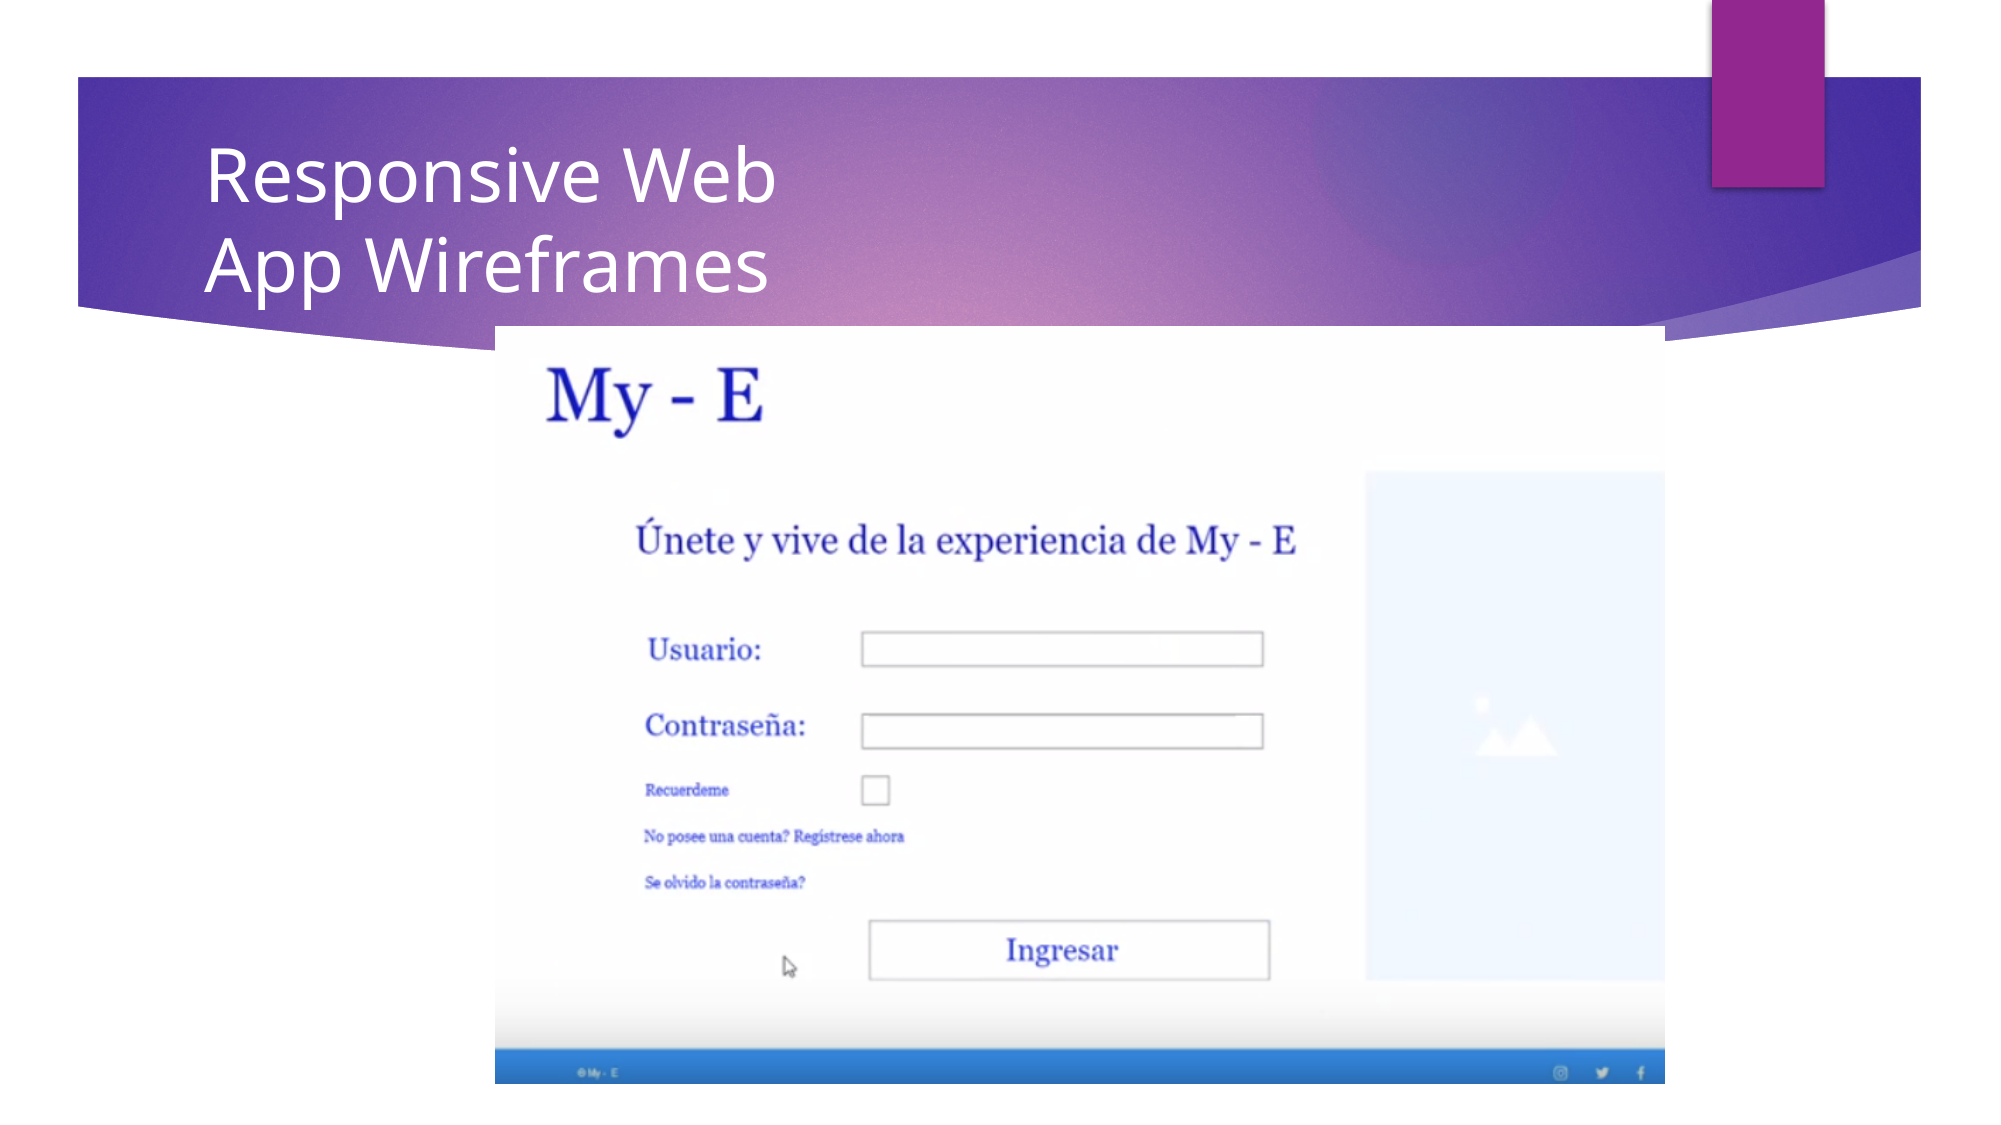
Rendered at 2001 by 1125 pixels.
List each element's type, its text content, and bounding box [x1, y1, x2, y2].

title Responsive Web App Wireframes [189, 159, 926, 276]
picture [495, 325, 1665, 1085]
